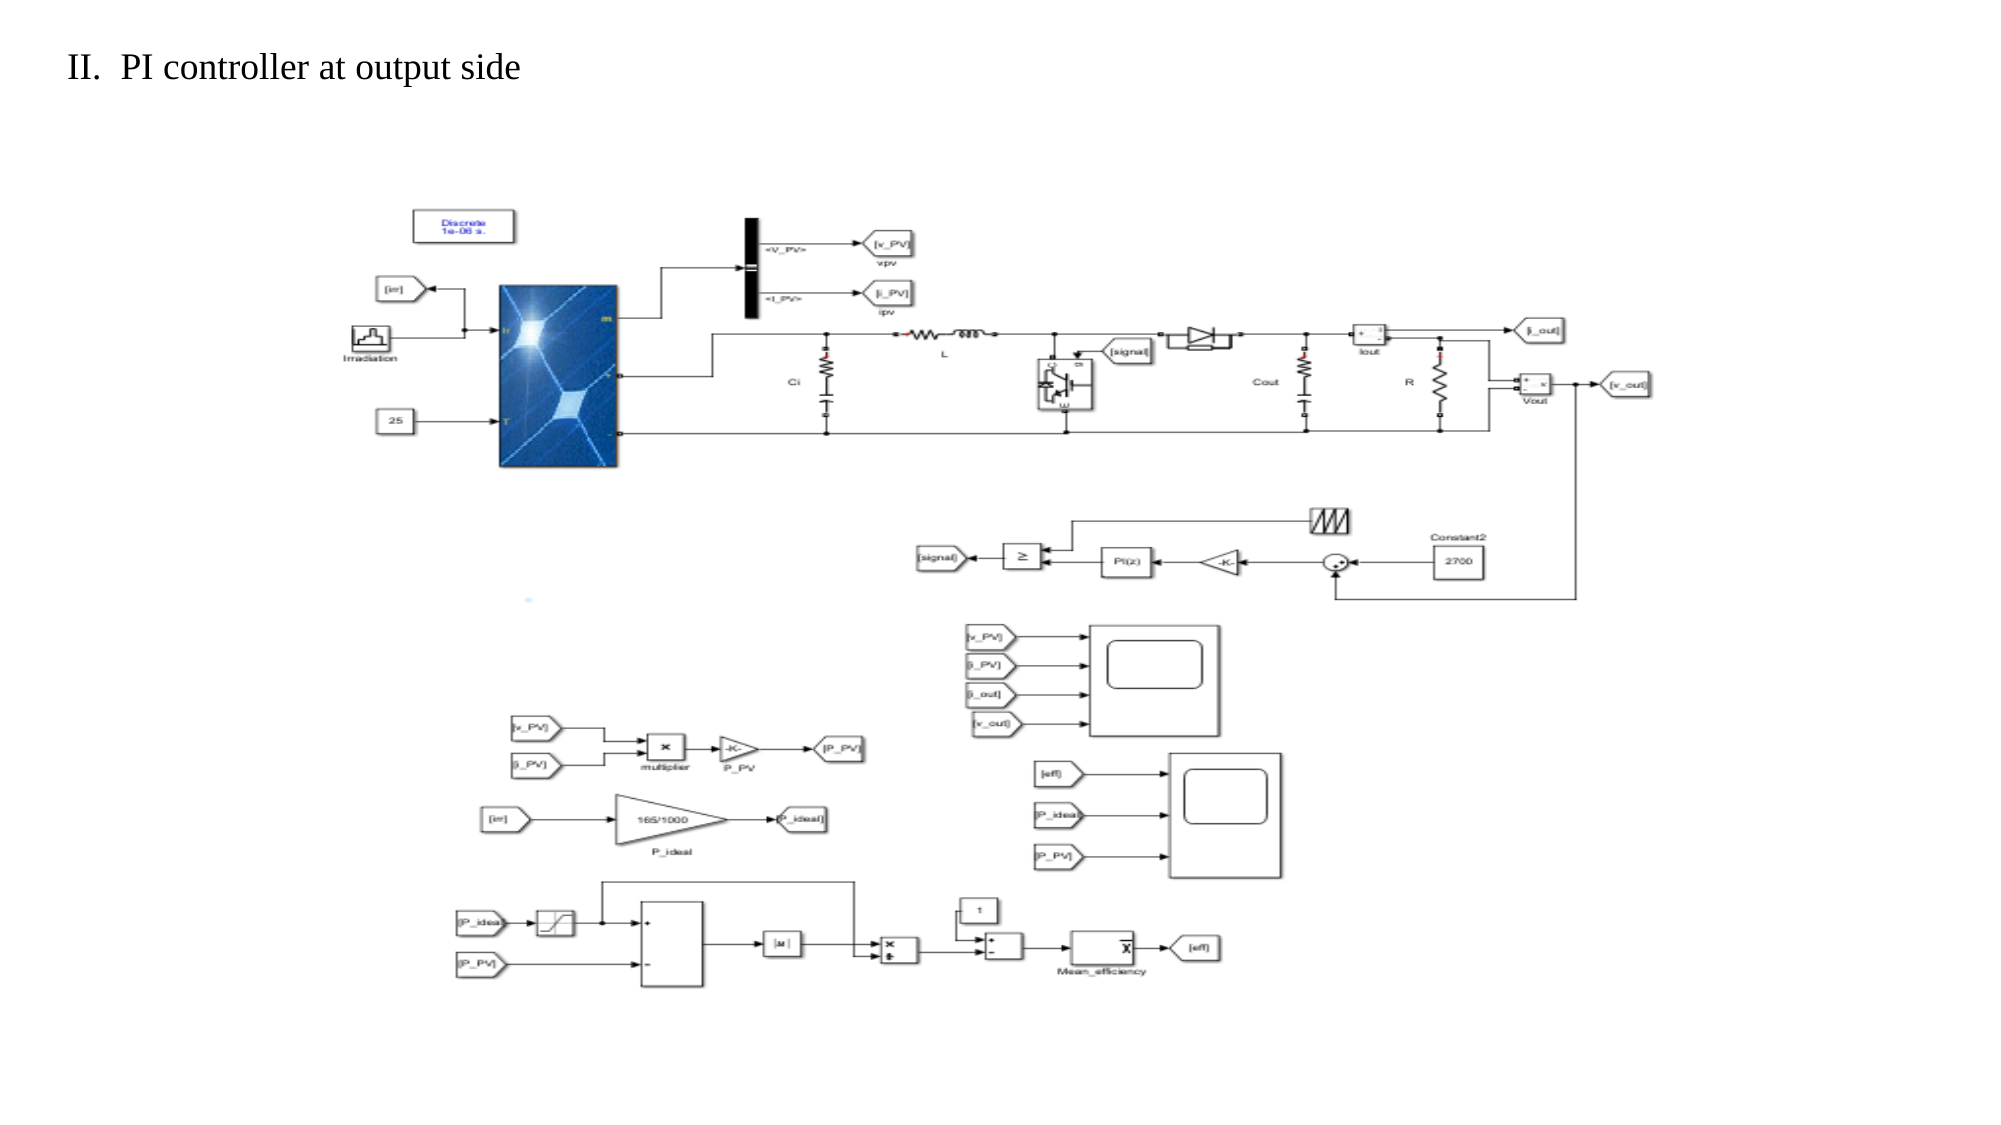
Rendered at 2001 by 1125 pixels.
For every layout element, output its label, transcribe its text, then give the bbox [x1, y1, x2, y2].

list II. PI controller at output side [42, 39, 1955, 1083]
picture [297, 120, 1703, 1005]
